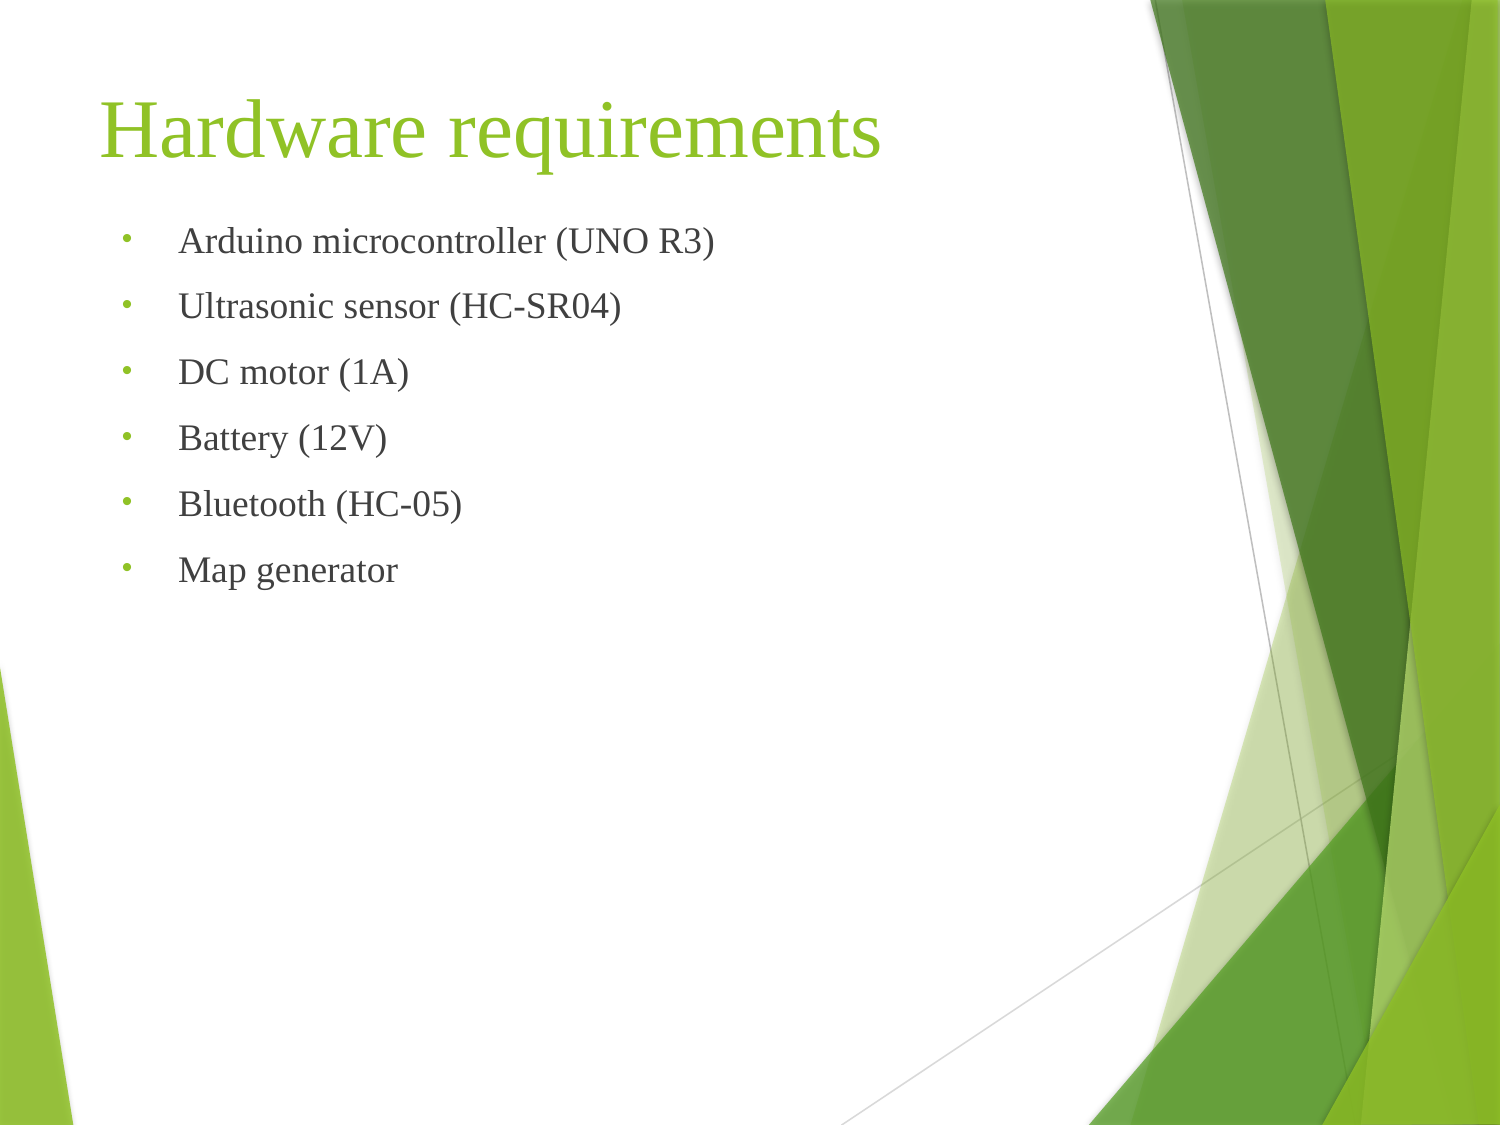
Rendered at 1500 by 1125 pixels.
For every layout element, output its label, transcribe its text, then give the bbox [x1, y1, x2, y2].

title Hardware requirements [84, 66, 1162, 175]
text_box Arduino microcontroller (UNO R3) Ultrasonic sensor (HC-SR04) DC motor (1A) Battery (12V) Bluetooth (HC-05) Map generator [106, 208, 1199, 657]
